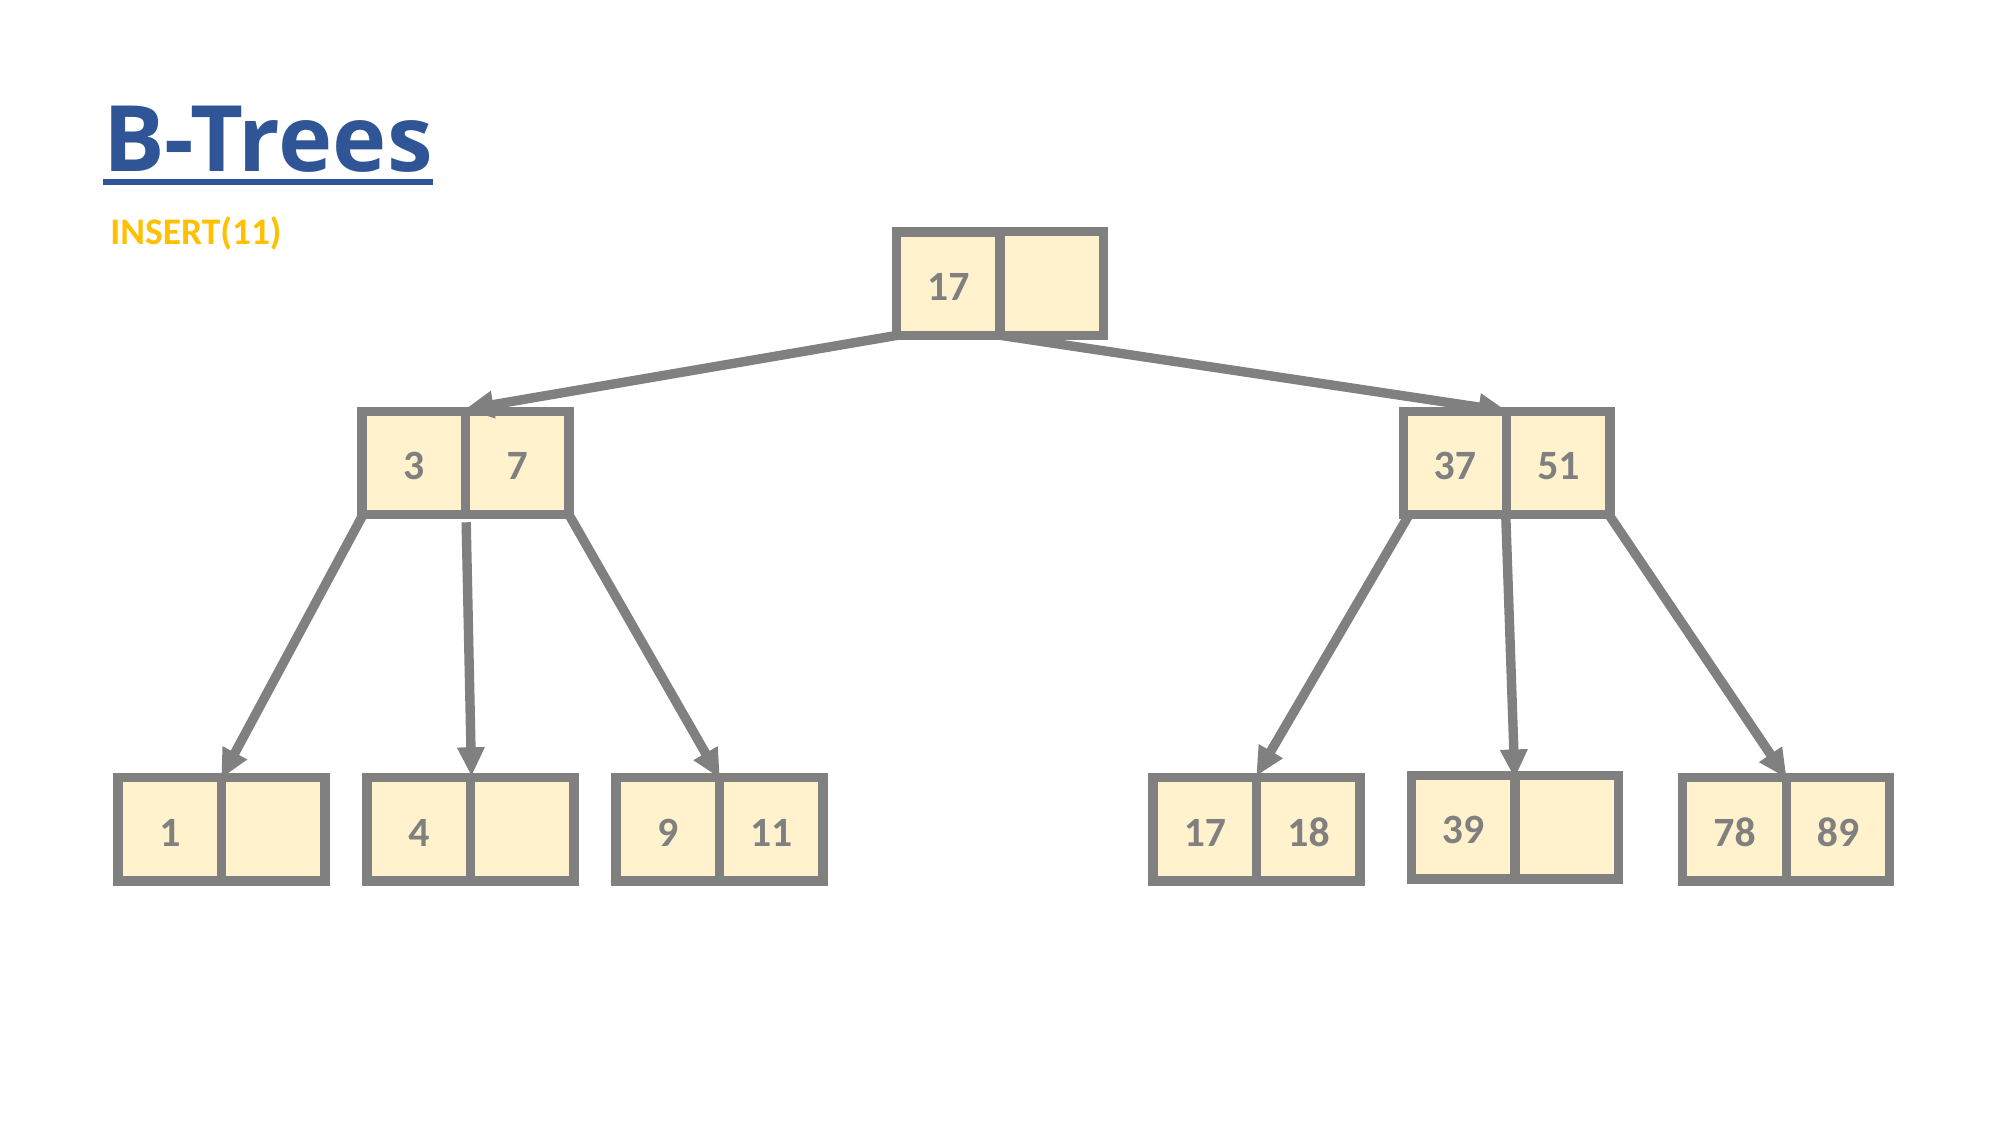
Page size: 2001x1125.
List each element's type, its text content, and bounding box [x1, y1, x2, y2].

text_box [1610, 516, 1787, 778]
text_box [1505, 516, 1515, 778]
text_box 1 [117, 777, 221, 882]
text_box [221, 516, 362, 778]
text_box 9 [615, 778, 718, 882]
text_box 4 [366, 777, 470, 882]
text_box [1514, 774, 1619, 880]
text_box 18 [1256, 777, 1361, 882]
text_box 89 [1785, 777, 1891, 882]
title B-Trees [88, 33, 1814, 251]
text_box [466, 522, 472, 776]
text_box 7 [464, 410, 570, 516]
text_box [999, 335, 1507, 412]
text_box 51 [1506, 410, 1611, 516]
text_box 39 [1410, 774, 1514, 880]
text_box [1256, 514, 1410, 776]
text_box 17 [1152, 777, 1256, 882]
text_box 17 [895, 231, 999, 337]
text_box [470, 777, 575, 882]
text_box [999, 231, 1104, 335]
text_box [465, 335, 898, 410]
text_box INSERT(11) [95, 199, 297, 259]
text_box [221, 778, 326, 882]
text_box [568, 514, 720, 778]
text_box 11 [718, 777, 824, 882]
text_box 37 [1402, 412, 1506, 516]
text_box 78 [1682, 778, 1785, 882]
text_box 3 [361, 410, 464, 516]
